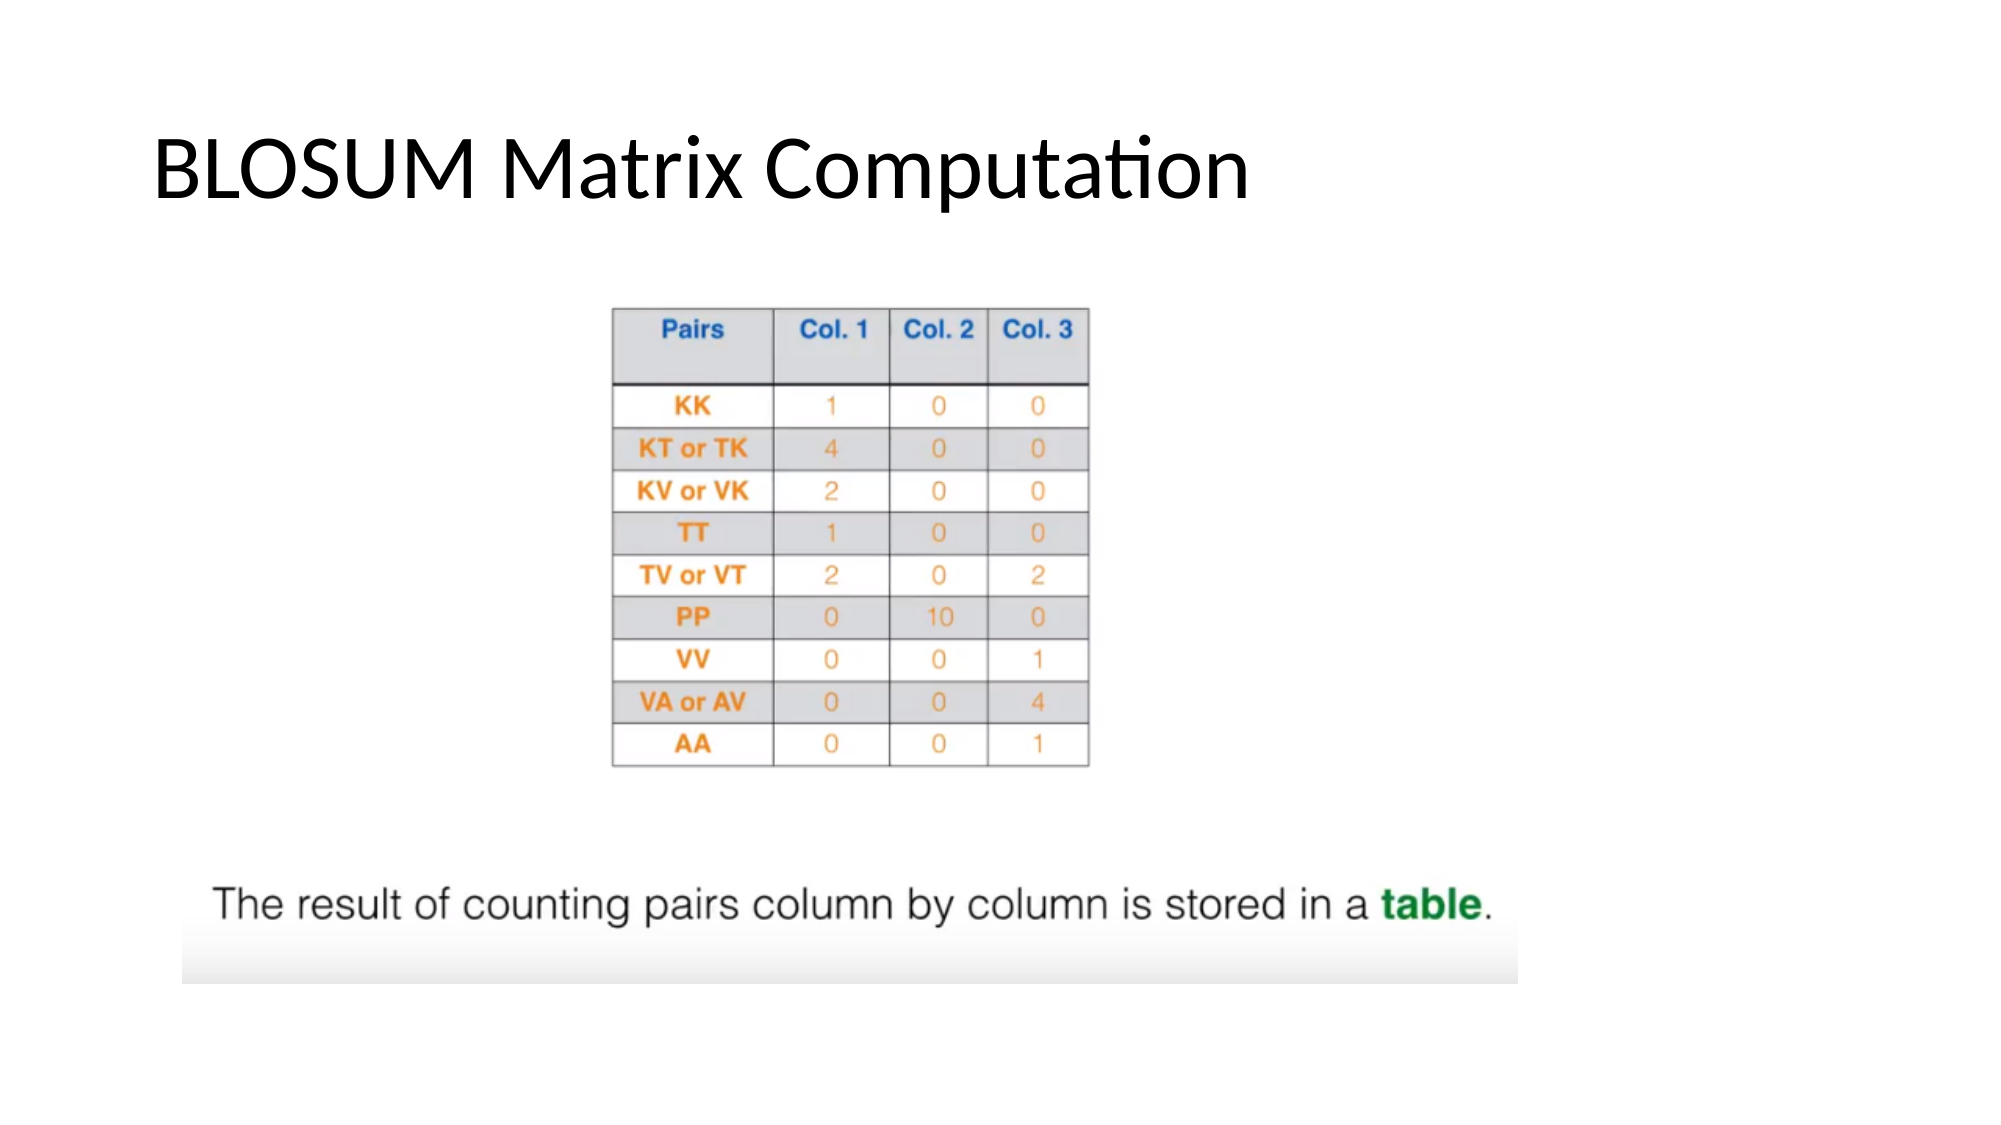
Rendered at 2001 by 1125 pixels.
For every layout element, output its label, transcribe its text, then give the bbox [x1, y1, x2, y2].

title BLOSUM Matrix Computation [137, 59, 1863, 278]
picture [182, 248, 1518, 984]
